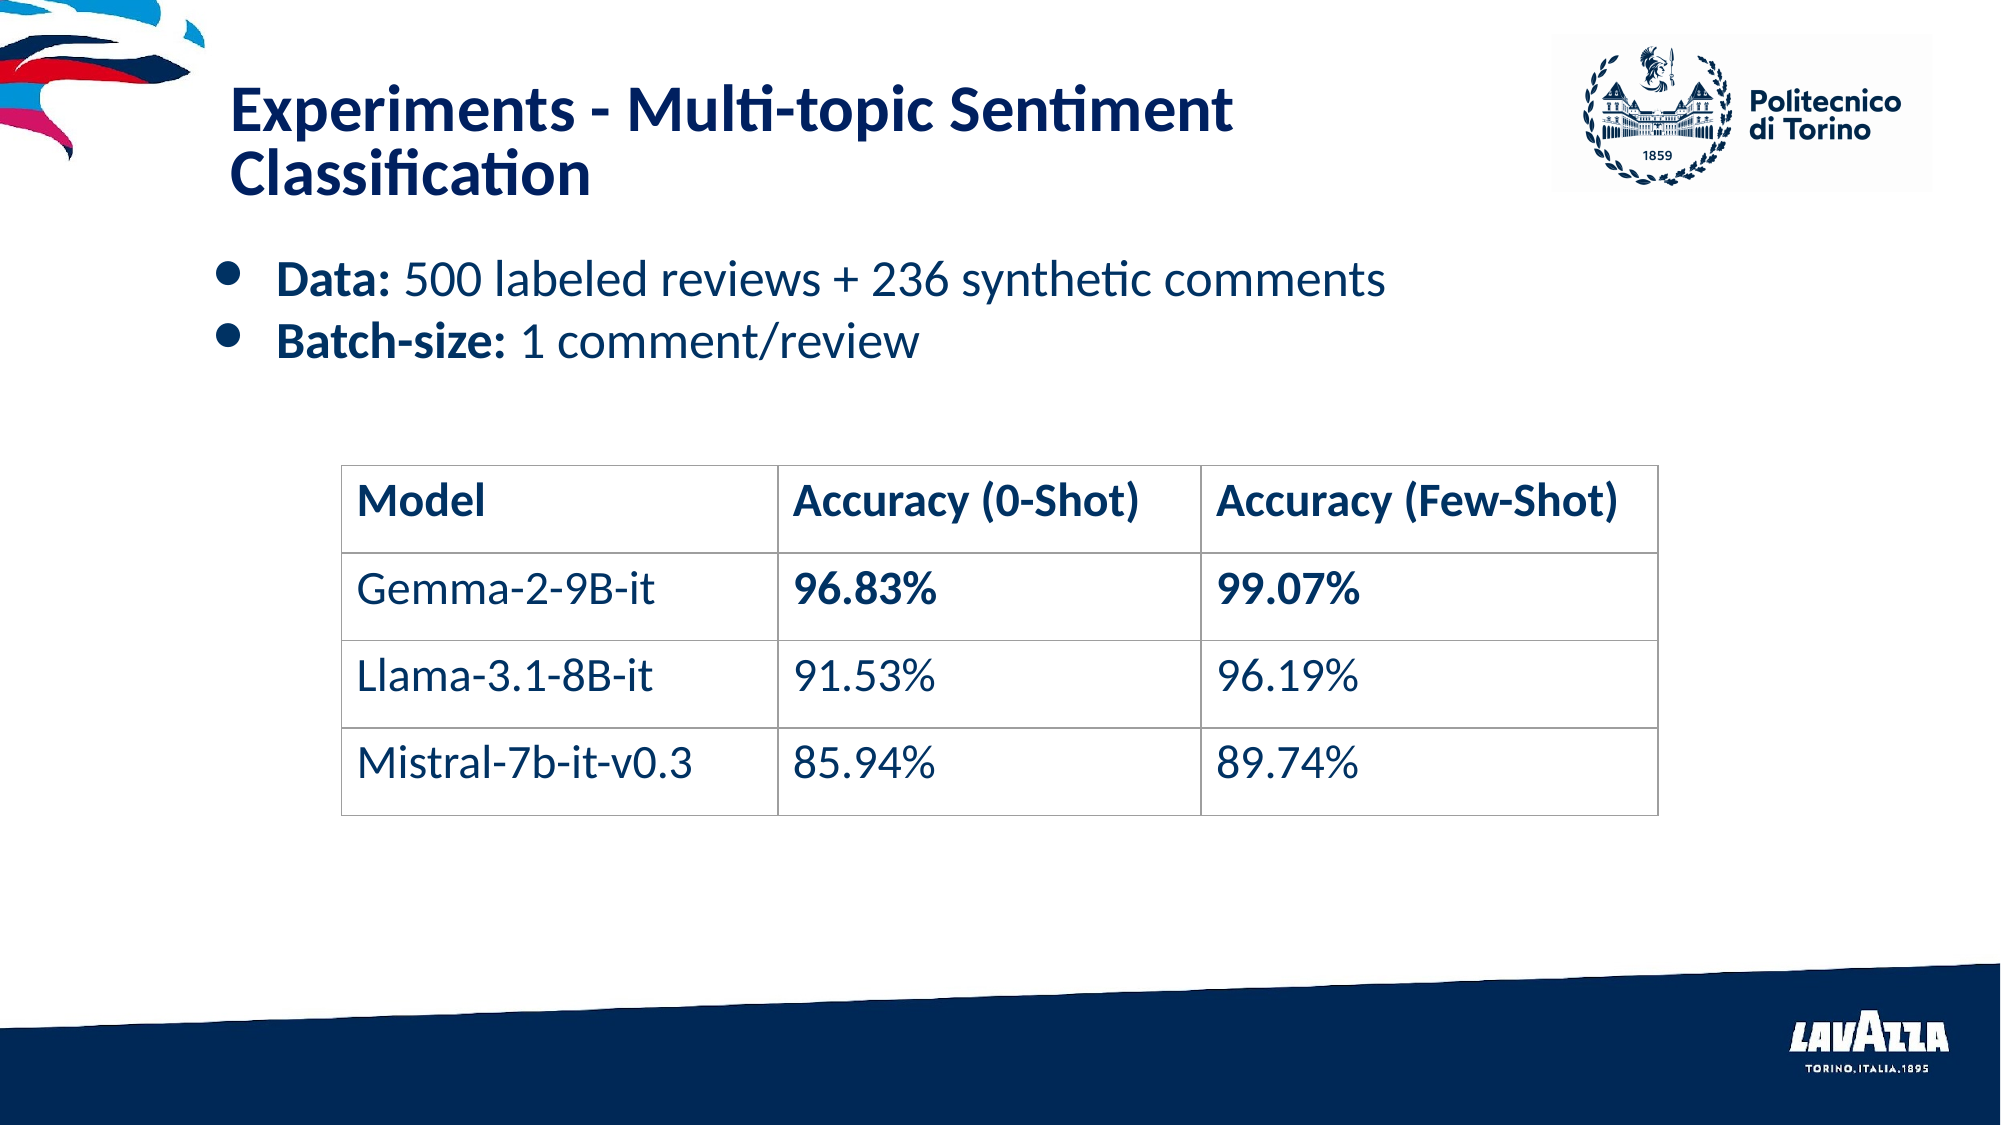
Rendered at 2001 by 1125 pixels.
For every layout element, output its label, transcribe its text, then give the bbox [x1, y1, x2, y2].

picture [0, 0, 2001, 1125]
table_cell 96.83% [779, 554, 1200, 640]
table_cell 96.19% [1202, 641, 1657, 727]
text_box Experiments - Multi-topic Sentiment Classification [226, 76, 1842, 212]
table_header Model [342, 466, 777, 552]
table_cell Llama-3.1-8B-it [342, 641, 777, 727]
text_box Data: 500 labeled reviews + 236 synthetic comments Batch-size: 1 comment/review [186, 228, 1543, 384]
table_cell 85.94% [779, 729, 1200, 815]
table_cell 91.53% [779, 641, 1200, 727]
table_cell 89.74% [1202, 729, 1657, 815]
table_cell 99.07% [1202, 554, 1657, 640]
table_cell Gemma-2-9B-it [342, 554, 777, 640]
table_header Accuracy (0-Shot) [779, 466, 1200, 552]
table_cell Mistral-7b-it-v0.3 [342, 729, 777, 815]
table_header Accuracy (Few-Shot) [1202, 466, 1657, 552]
